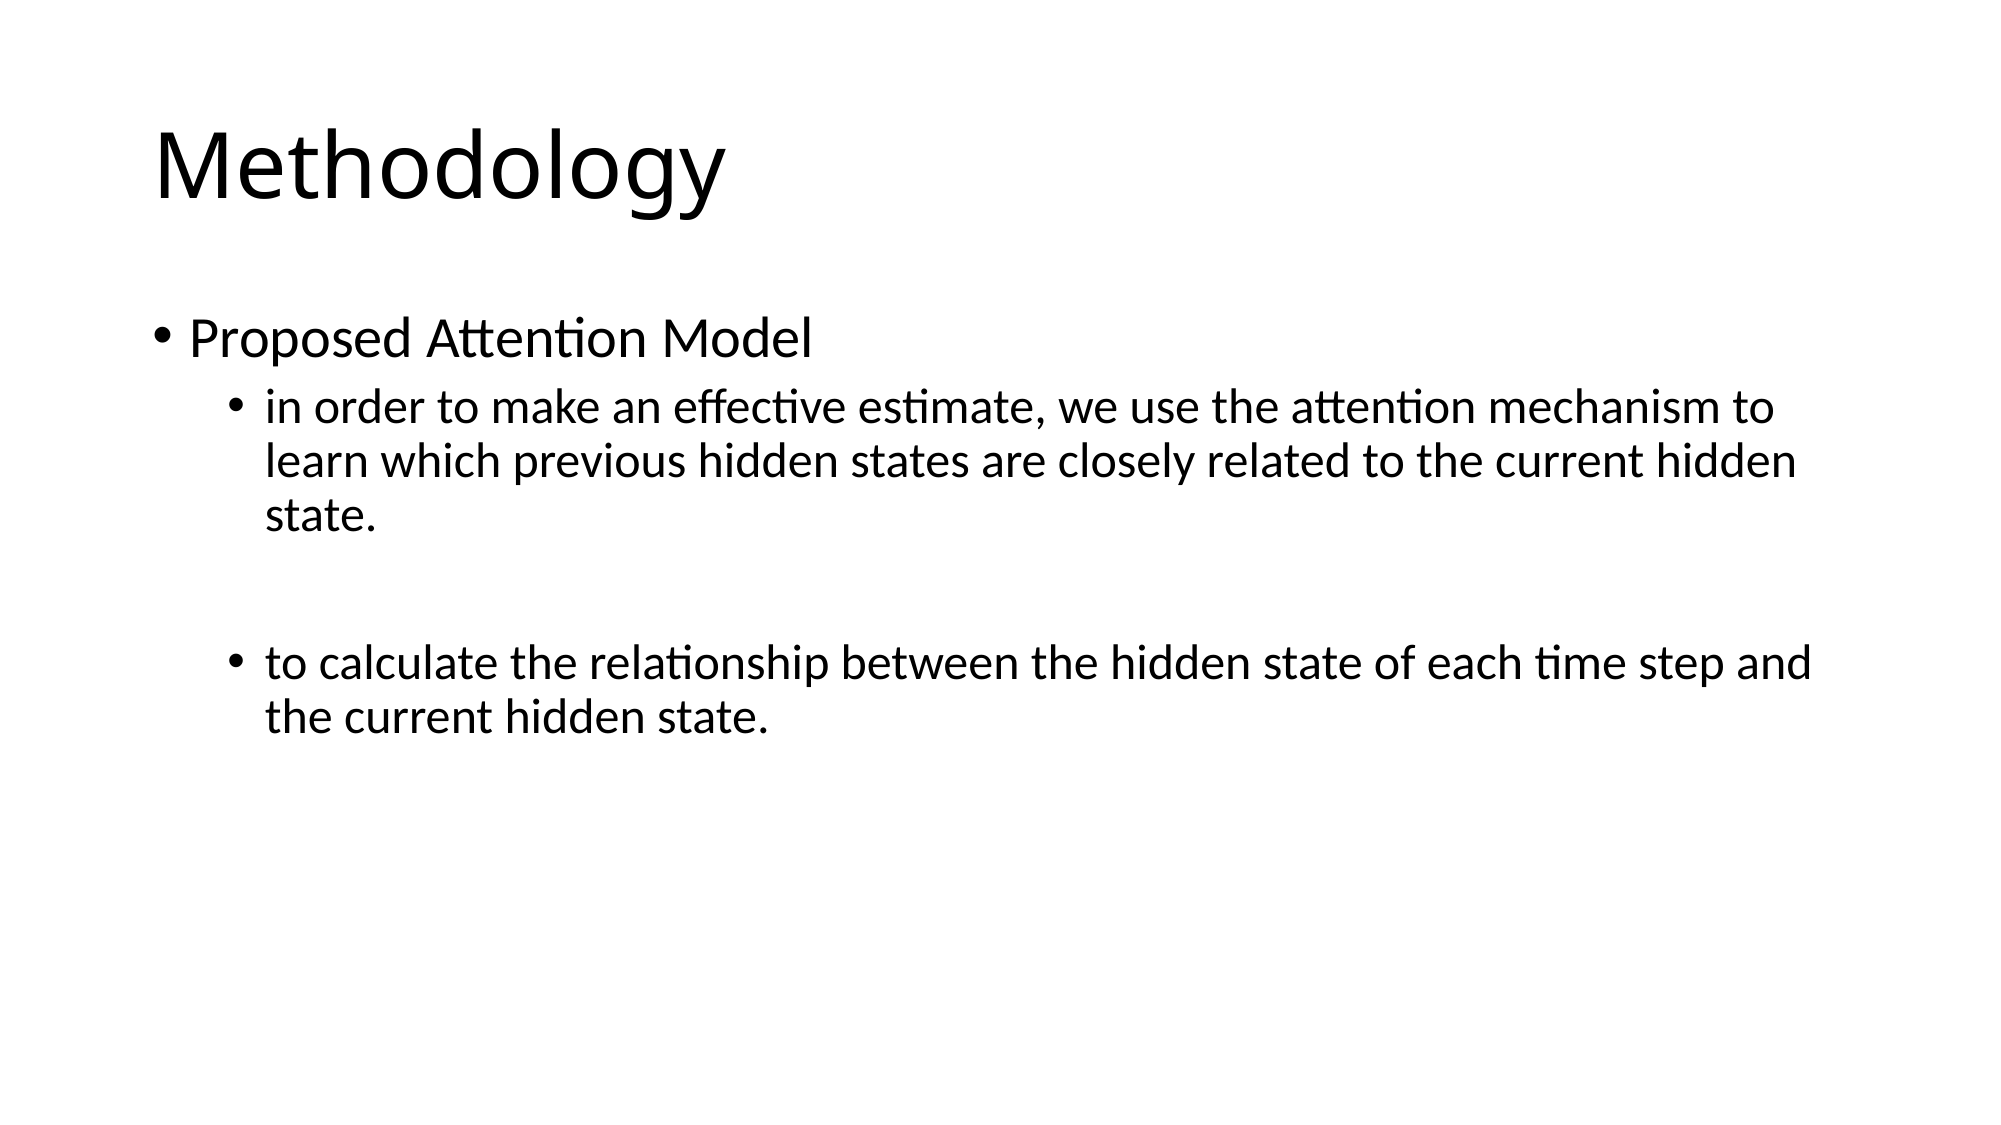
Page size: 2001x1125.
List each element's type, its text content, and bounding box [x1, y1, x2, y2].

list Proposed Attention Model in order to make an effective estimate, we use the attention mechanism to learn which previous hidden states are closely related to the current hidden state. to calculate the relationship between the hidden state of each time step and the current hidden state. [137, 299, 1863, 1014]
title Methodology [137, 59, 1863, 278]
